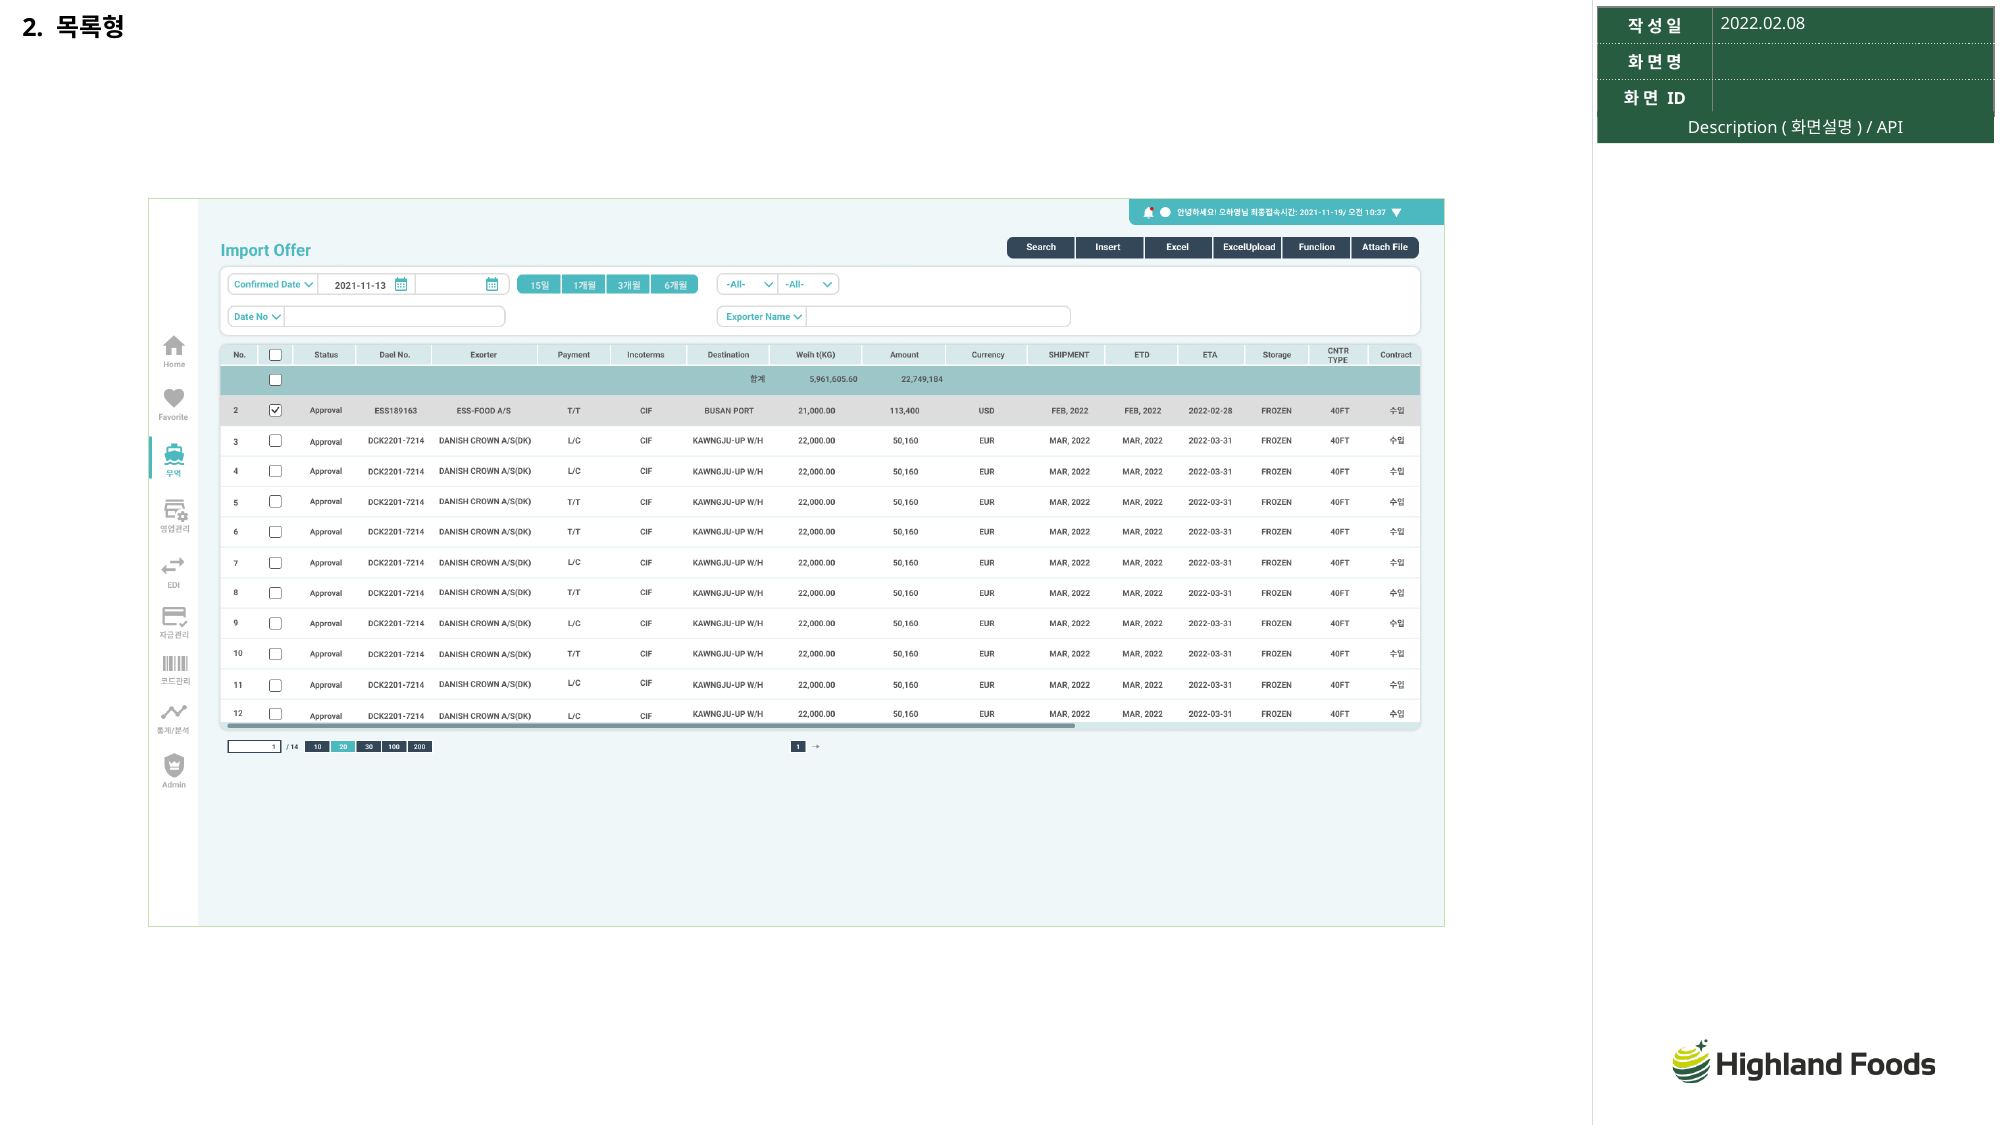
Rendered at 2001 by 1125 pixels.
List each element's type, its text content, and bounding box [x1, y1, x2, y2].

text_box 2022.02.08 [1720, 12, 1824, 68]
title 2. 목록형 [7, 7, 1586, 63]
picture [148, 198, 1445, 927]
picture [1671, 1035, 1942, 1087]
